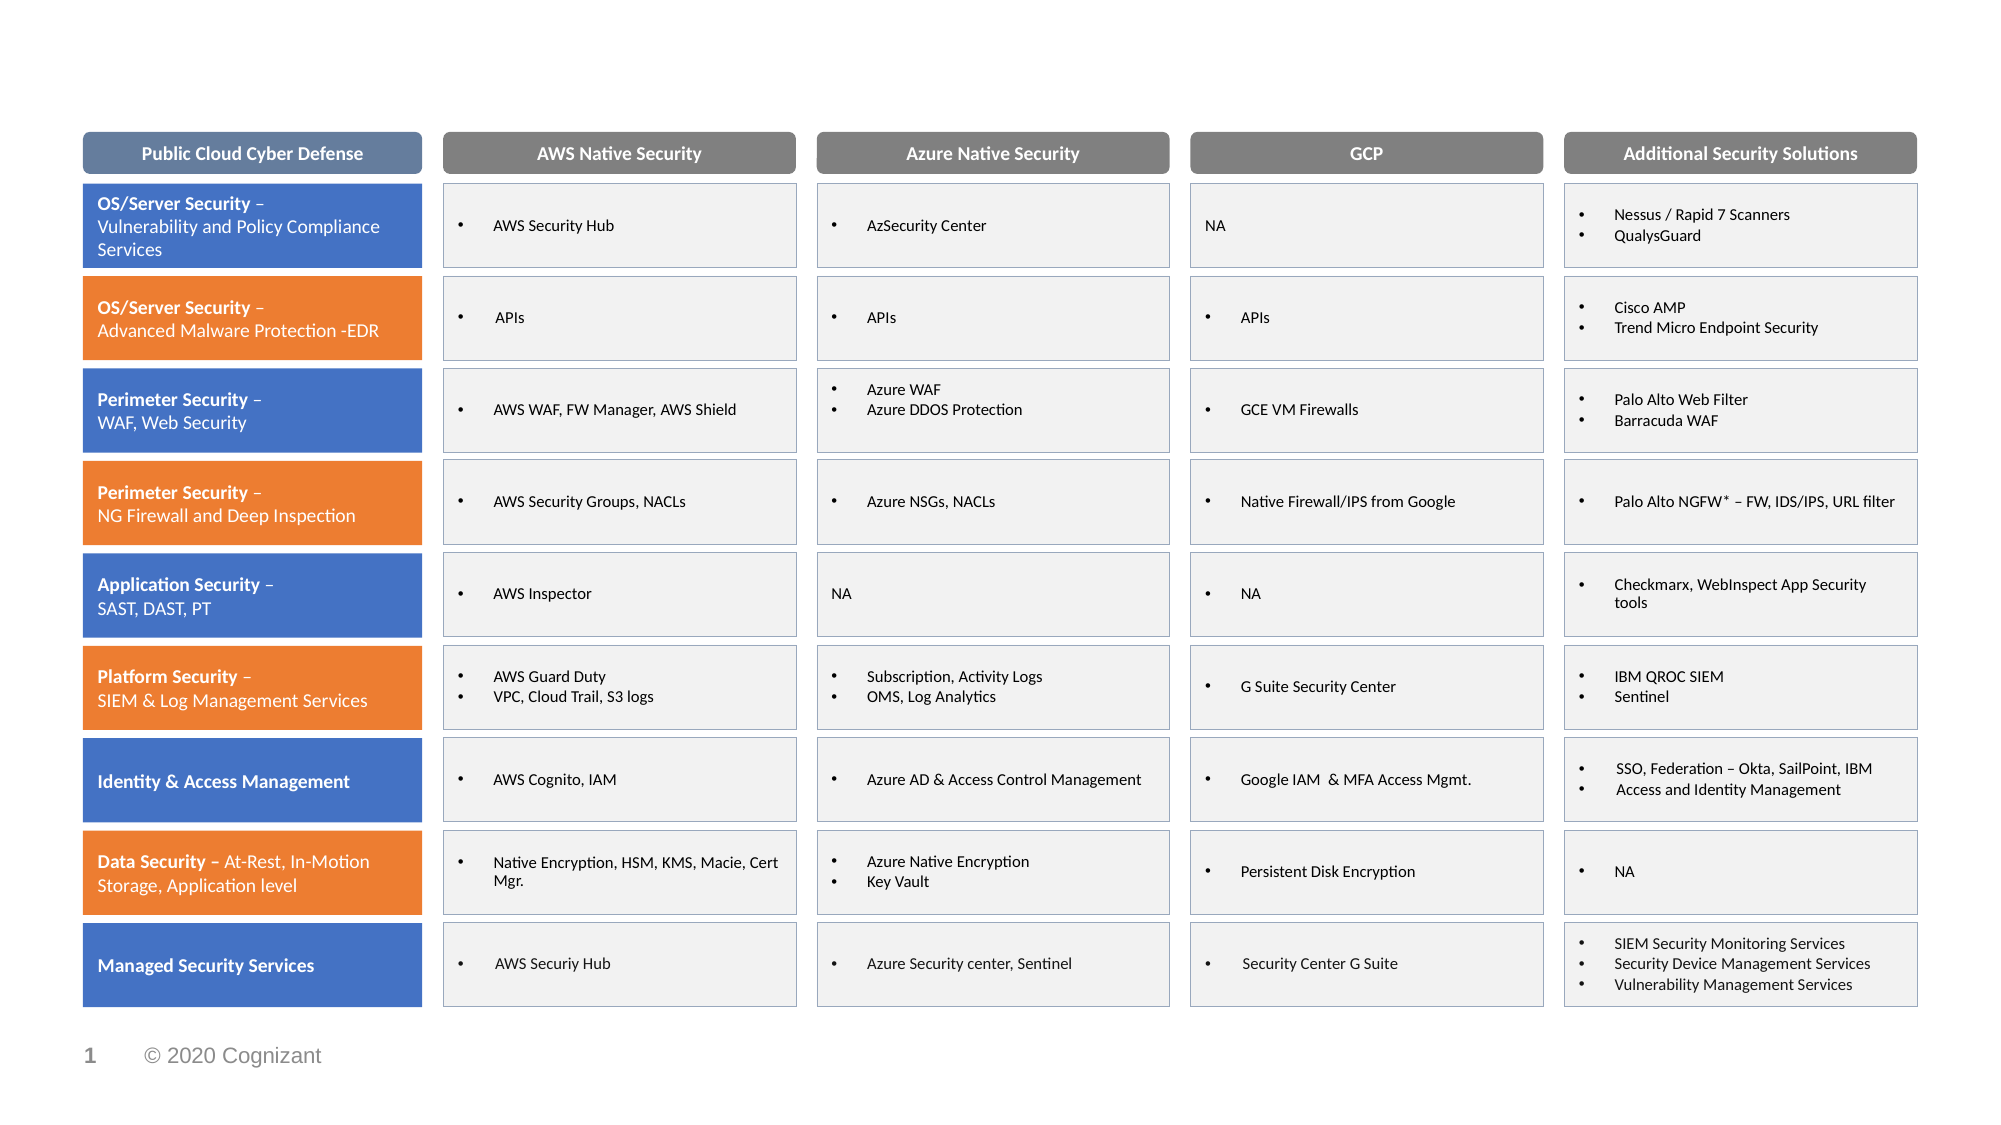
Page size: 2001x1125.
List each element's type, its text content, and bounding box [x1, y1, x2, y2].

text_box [82, 131, 1917, 1008]
footer © 2020 Cognizant [144, 1026, 1145, 1068]
slide_number 1 [84, 1041, 135, 1068]
